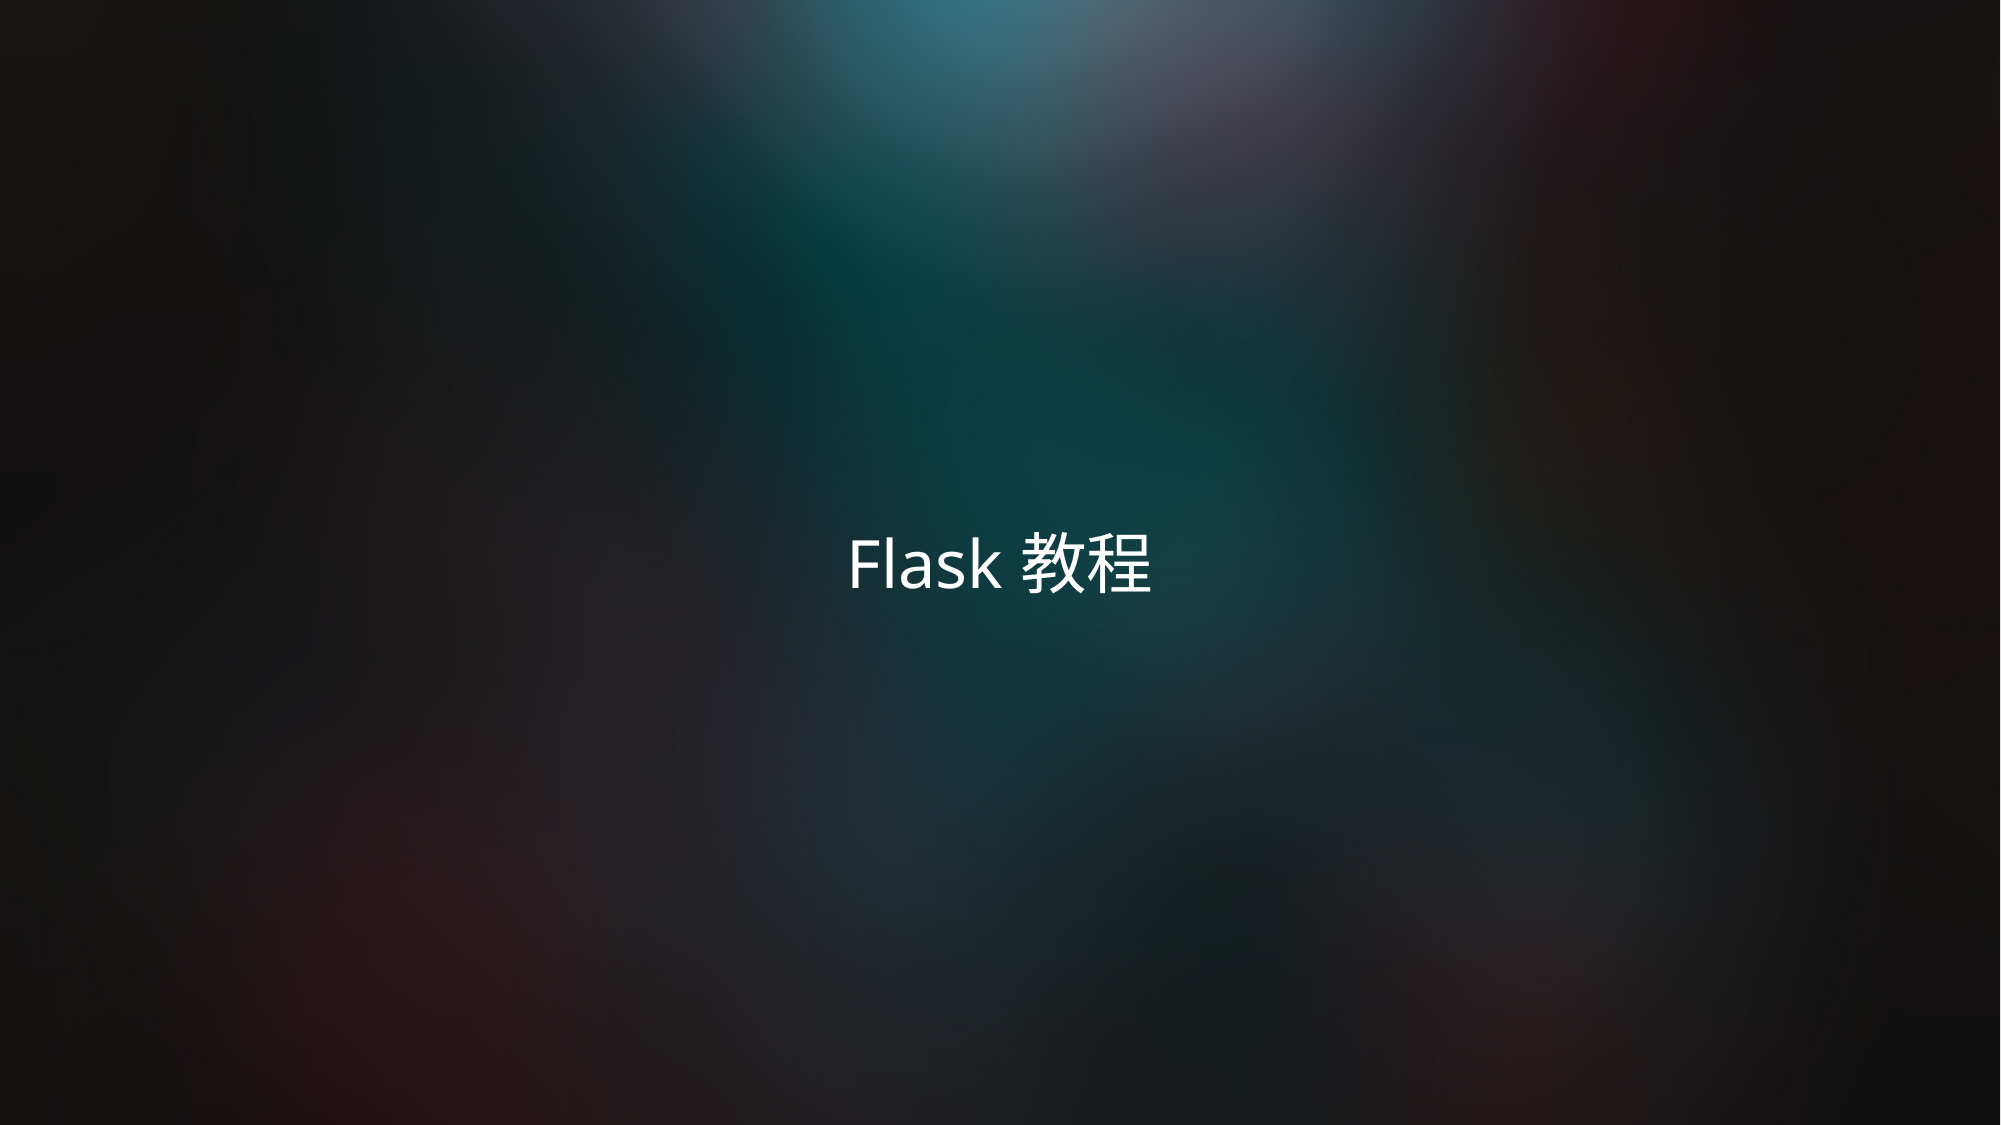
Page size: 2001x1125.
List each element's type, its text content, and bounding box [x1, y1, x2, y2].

text_box Flask教程 [745, 514, 1255, 610]
picture [0, 0, 2001, 1125]
